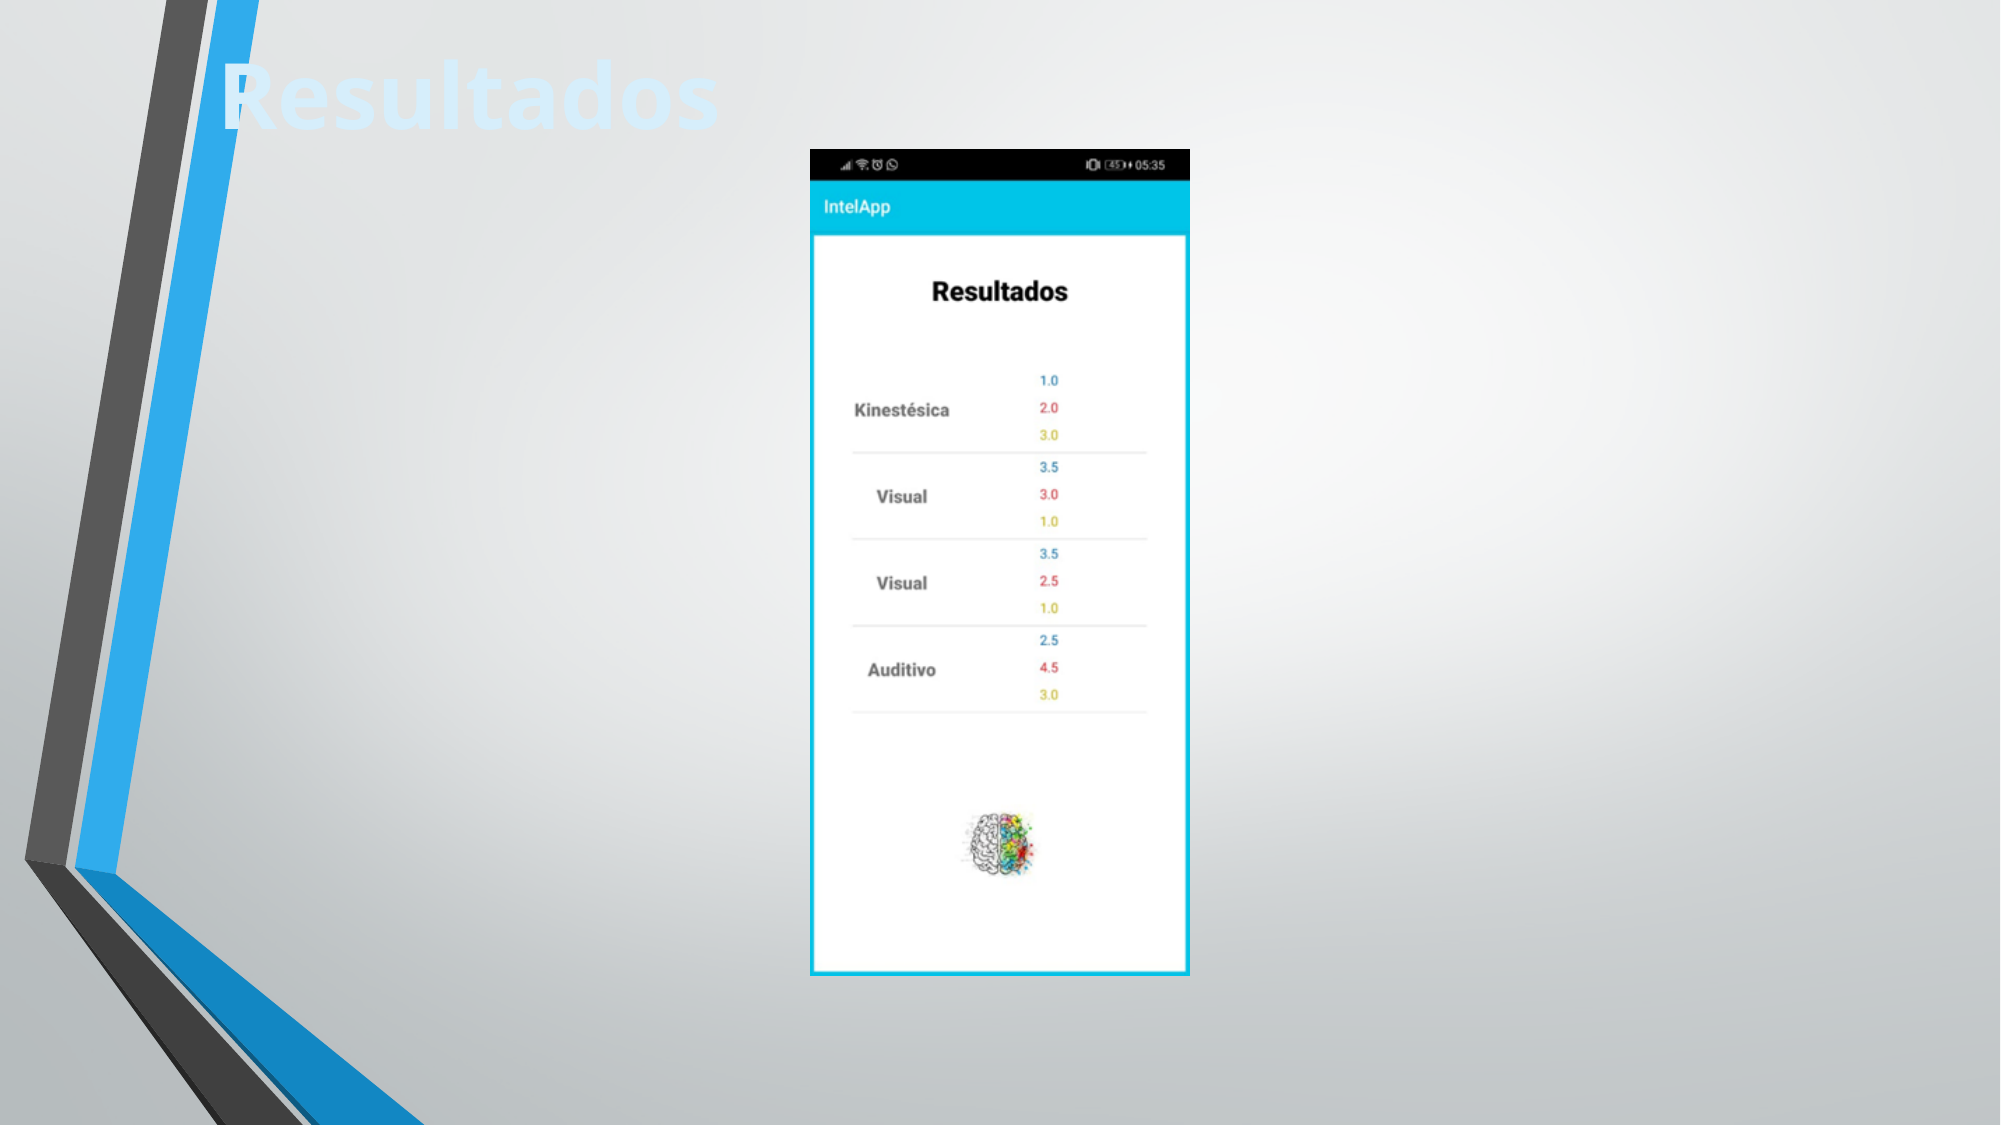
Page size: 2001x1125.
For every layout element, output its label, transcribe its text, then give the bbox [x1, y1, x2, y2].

text_box Resultados [202, 30, 737, 156]
picture [810, 149, 1190, 976]
